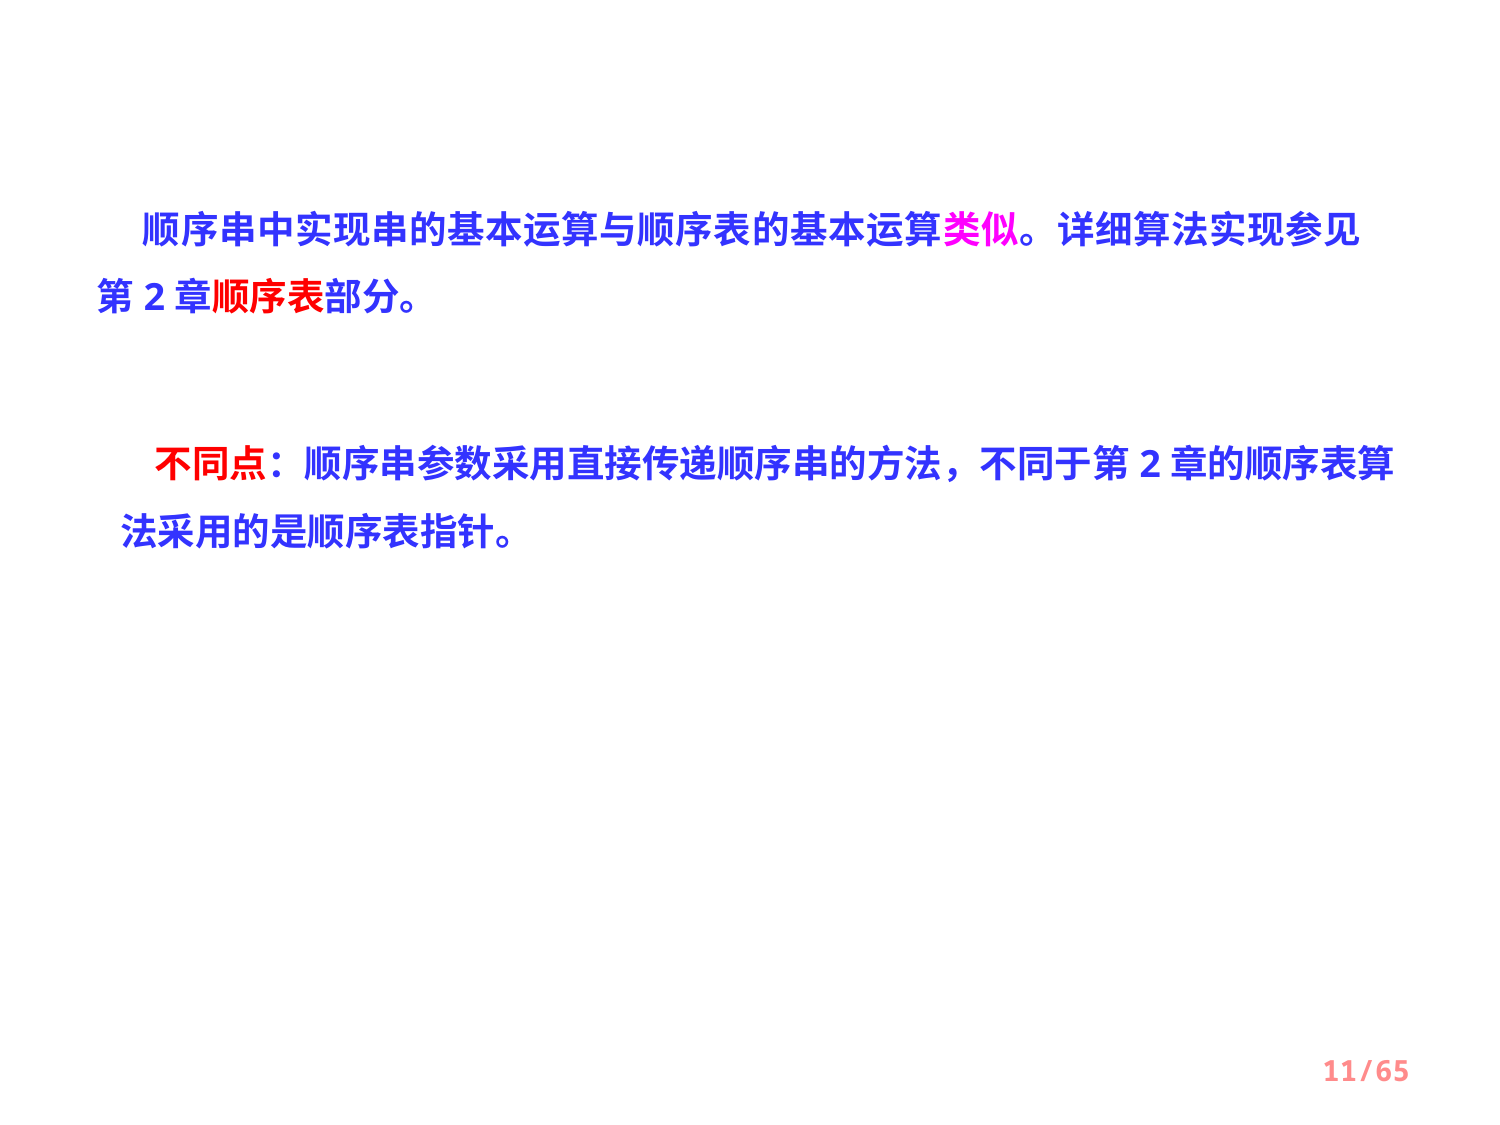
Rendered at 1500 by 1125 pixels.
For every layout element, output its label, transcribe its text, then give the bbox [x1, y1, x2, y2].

text_box 顺序串中实现串的基本运算与顺序表的基本运算类似。详细算法实现参见第2章顺序表部分。 [81, 175, 1377, 326]
slide_number 11/65 [1074, 1042, 1425, 1103]
text_box 不同点：顺序串参数采用直接传递顺序串的方法，不同于第2章的顺序表算法采用的是顺序表指针。 [105, 410, 1418, 560]
